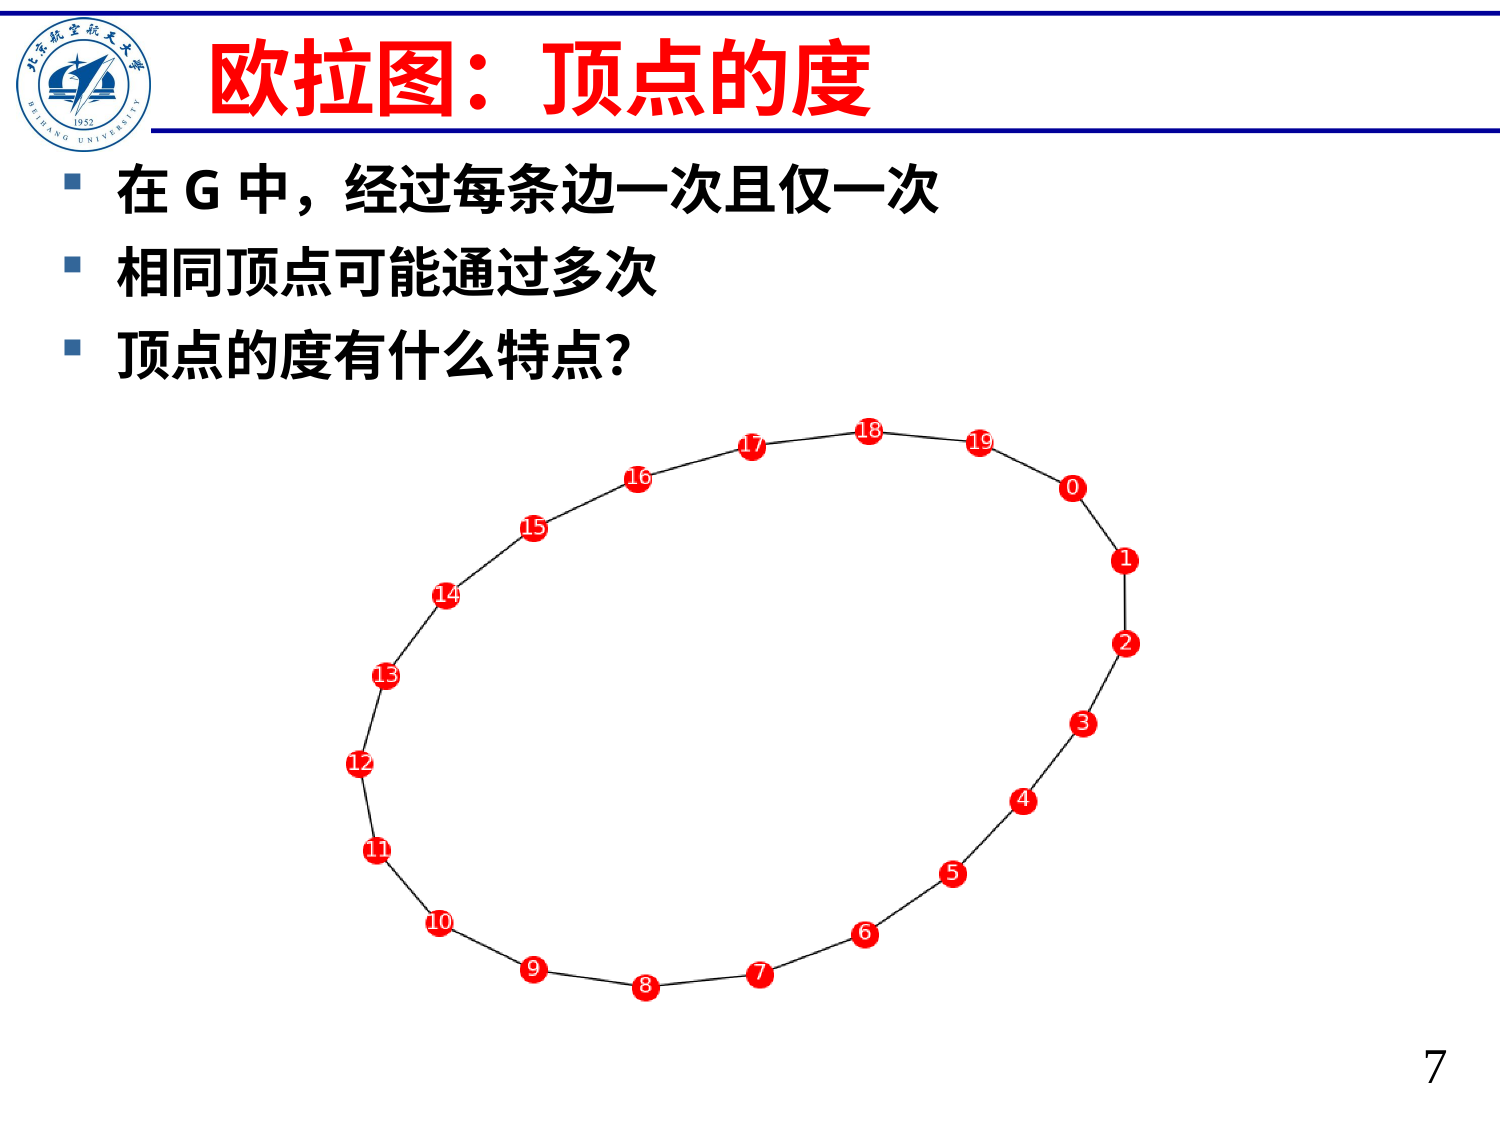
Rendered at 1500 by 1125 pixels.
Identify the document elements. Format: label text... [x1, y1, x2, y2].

picture [16, 17, 151, 152]
title 欧拉图：顶点的度 [192, 32, 1415, 120]
picture [346, 408, 1154, 1009]
list 在G中，经过每条边一次且仅一次 相同顶点可能通过多次 顶点的度有什么特点？ [45, 155, 1455, 397]
